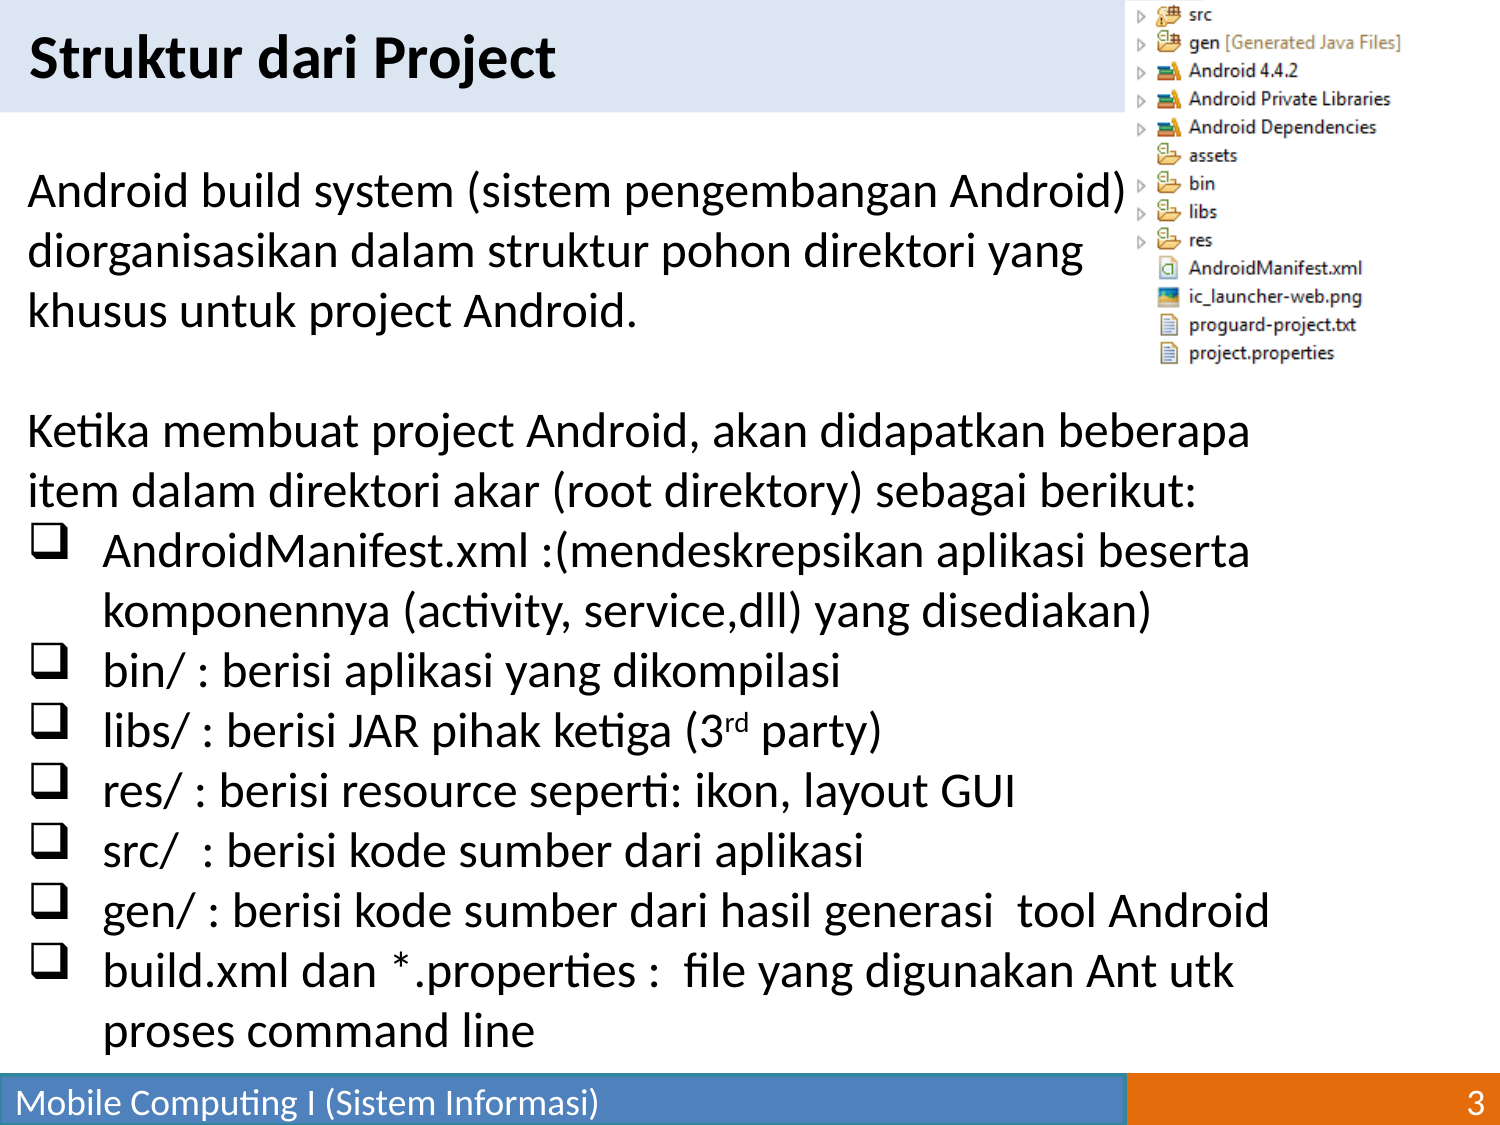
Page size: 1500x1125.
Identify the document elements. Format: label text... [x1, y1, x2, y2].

picture [1124, 0, 1500, 373]
text_box [0, 0, 1122, 115]
text_box 3 [1127, 1073, 1500, 1125]
text_box Struktur dari Project [14, 9, 573, 99]
text_box Android build system (sistem pengembangan Android) diorganisasikan dalam struktur pohon direktori yang khusus untuk project Android. Ketika membuat project Android, akan didapatkan beberapa item dalam direktori akar (root direktory) sebagai berikut: AndroidManifest.xml :(mendeskrepsikan aplikasi beserta komponennya (activity, service,dll) yang disediakan) bin/ : berisi aplikasi yang dikompilasi libs/ : berisi JAR pihak ketiga (3rd party) res/ : berisi resource seperti: ikon, layout GUI src/ : berisi kode sumber dari aplikasi gen/ : berisi kode sumber dari hasil generasi tool Android build.xml dan *.properties : file yang digunakan Ant utk proses command line [12, 149, 1363, 1065]
text_box Mobile Computing I (Sistem Informasi) [0, 1073, 1127, 1125]
